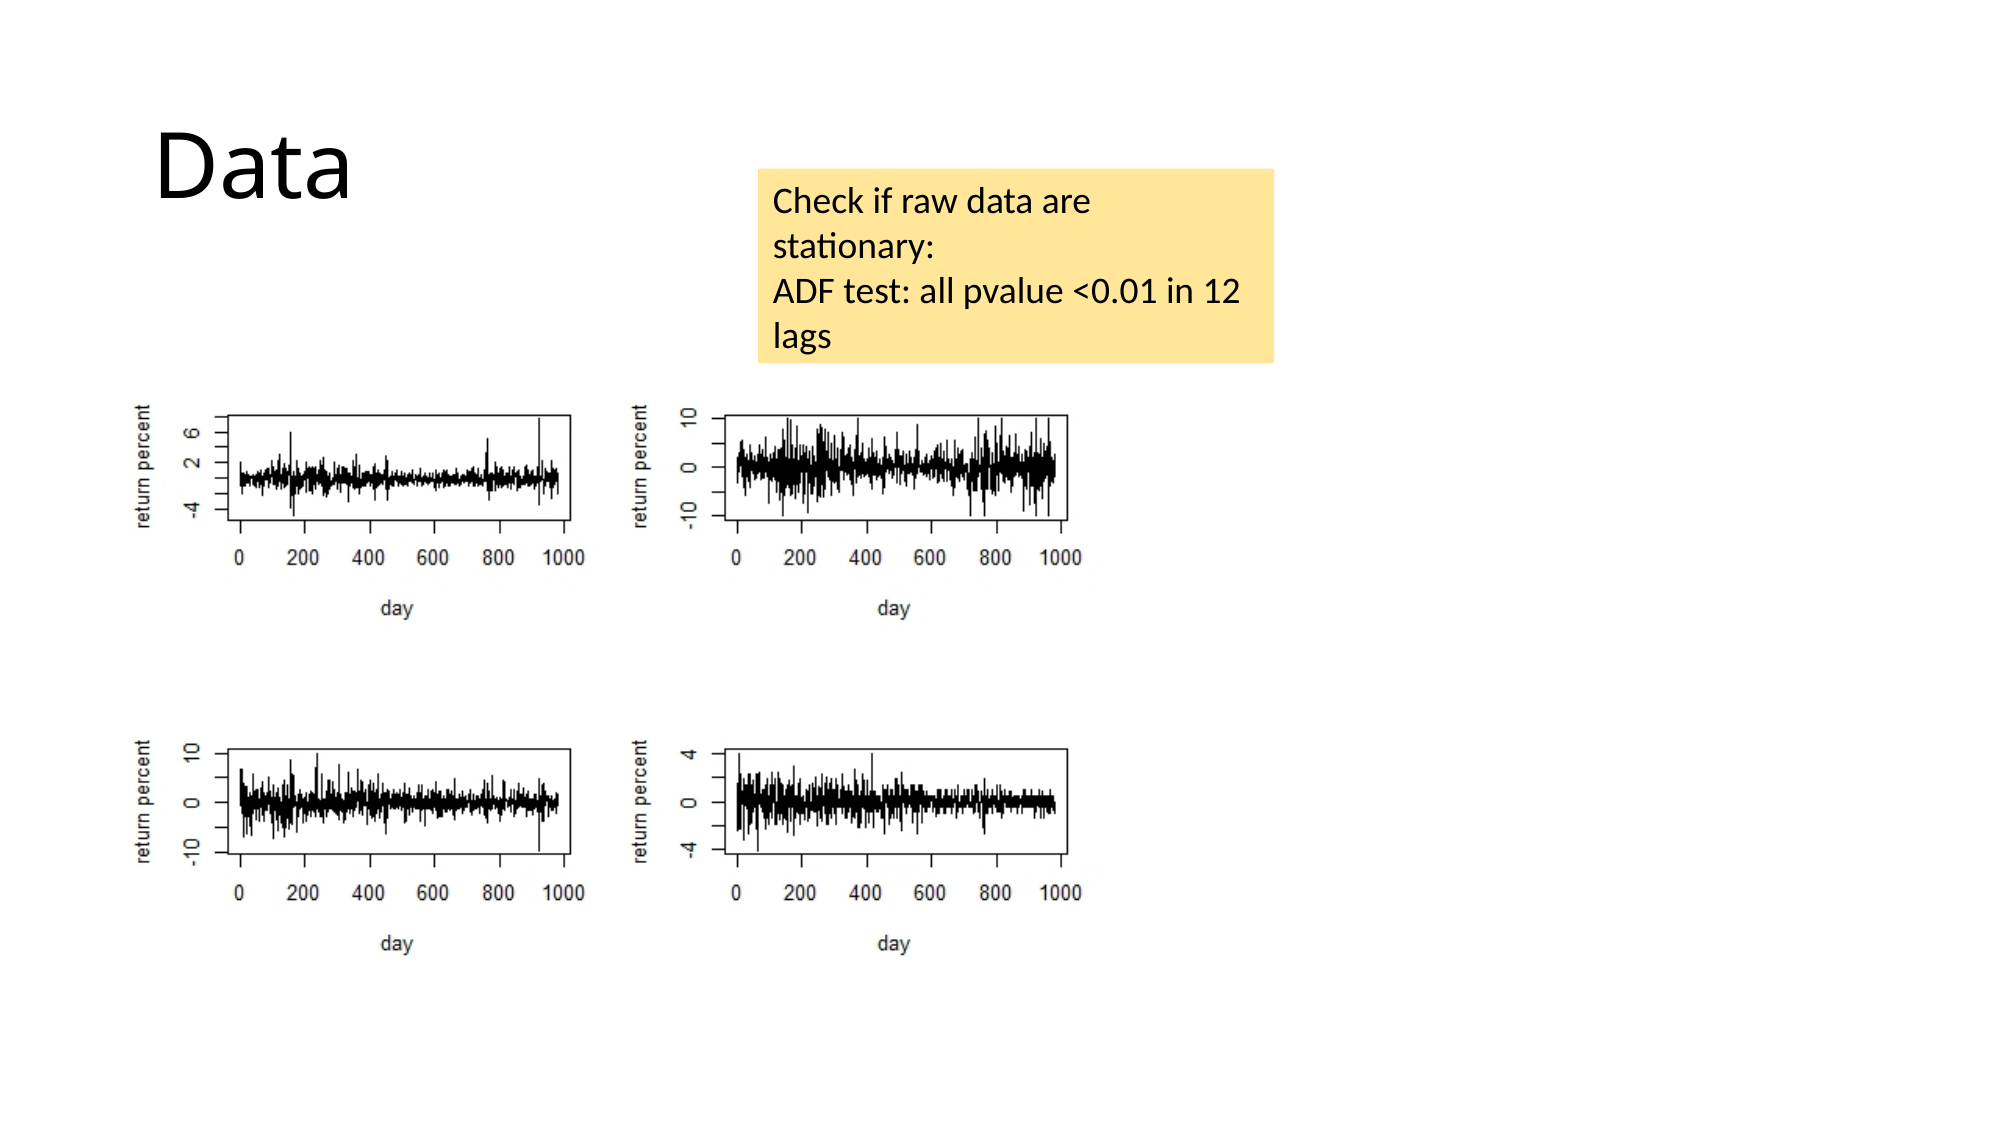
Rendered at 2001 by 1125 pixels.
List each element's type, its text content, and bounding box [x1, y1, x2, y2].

picture [125, 313, 1120, 982]
text_box Check if raw data are stationary: ADF test: all pvalue <0.01 in 12 lags [758, 168, 1275, 364]
title Data [137, 59, 1863, 278]
